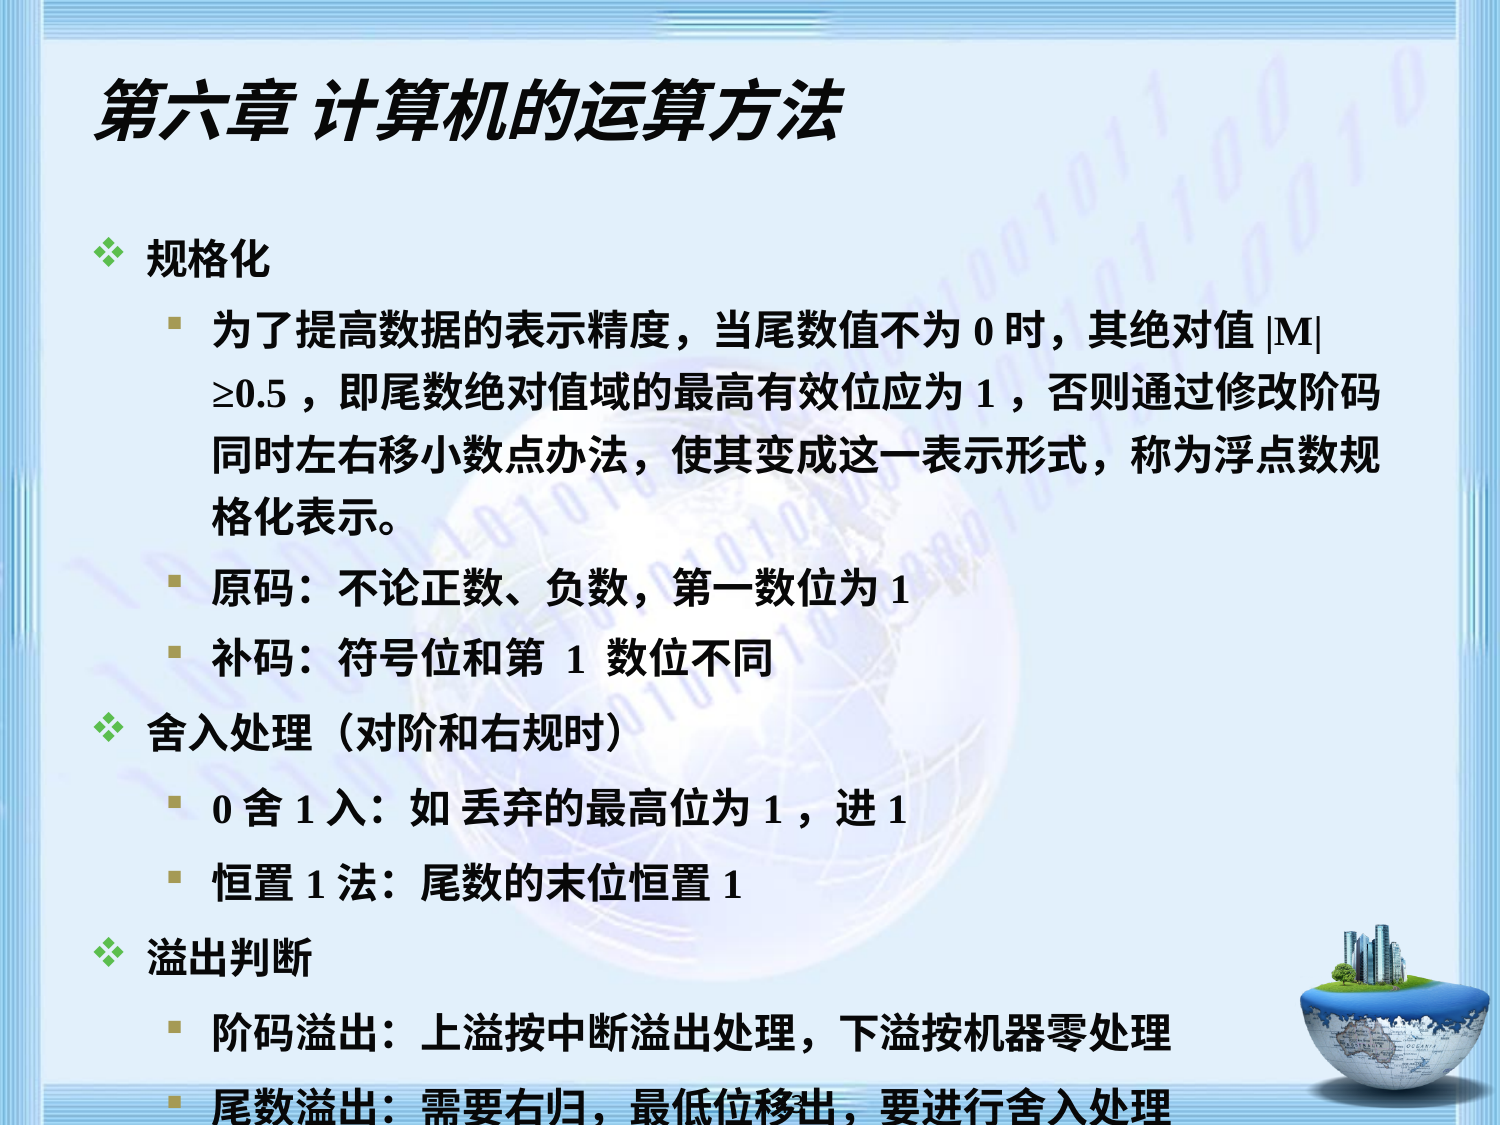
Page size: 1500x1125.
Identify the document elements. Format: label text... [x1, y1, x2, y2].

list 规格化 为了提高数据的表示精度，当尾数值不为0时，其绝对值|M|≥0.5，即尾数绝对值域的最高有效位应为1，否则通过修改阶码同时左右移小数点办法，使其变成这一表示形式，称为浮点数规格化表示。 原码：不论正数、负数，第一数位为1 补码：符号位和第 1 数位不同 舍入处理（对阶和右规时） 0舍1入：如 丢弃的最高位为1，进1 恒置1法：尾数的末位恒置1 溢出判断 阶码溢出：上溢按中断溢出处理，下溢按机器零处理 尾数溢出：需要右归，最低位移出，要进行舍入处理 [75, 212, 1425, 1038]
picture [0, 0, 1500, 1125]
title 第六章 计算机的运算方法 [75, 37, 1425, 180]
footer 43 [512, 1072, 988, 1113]
